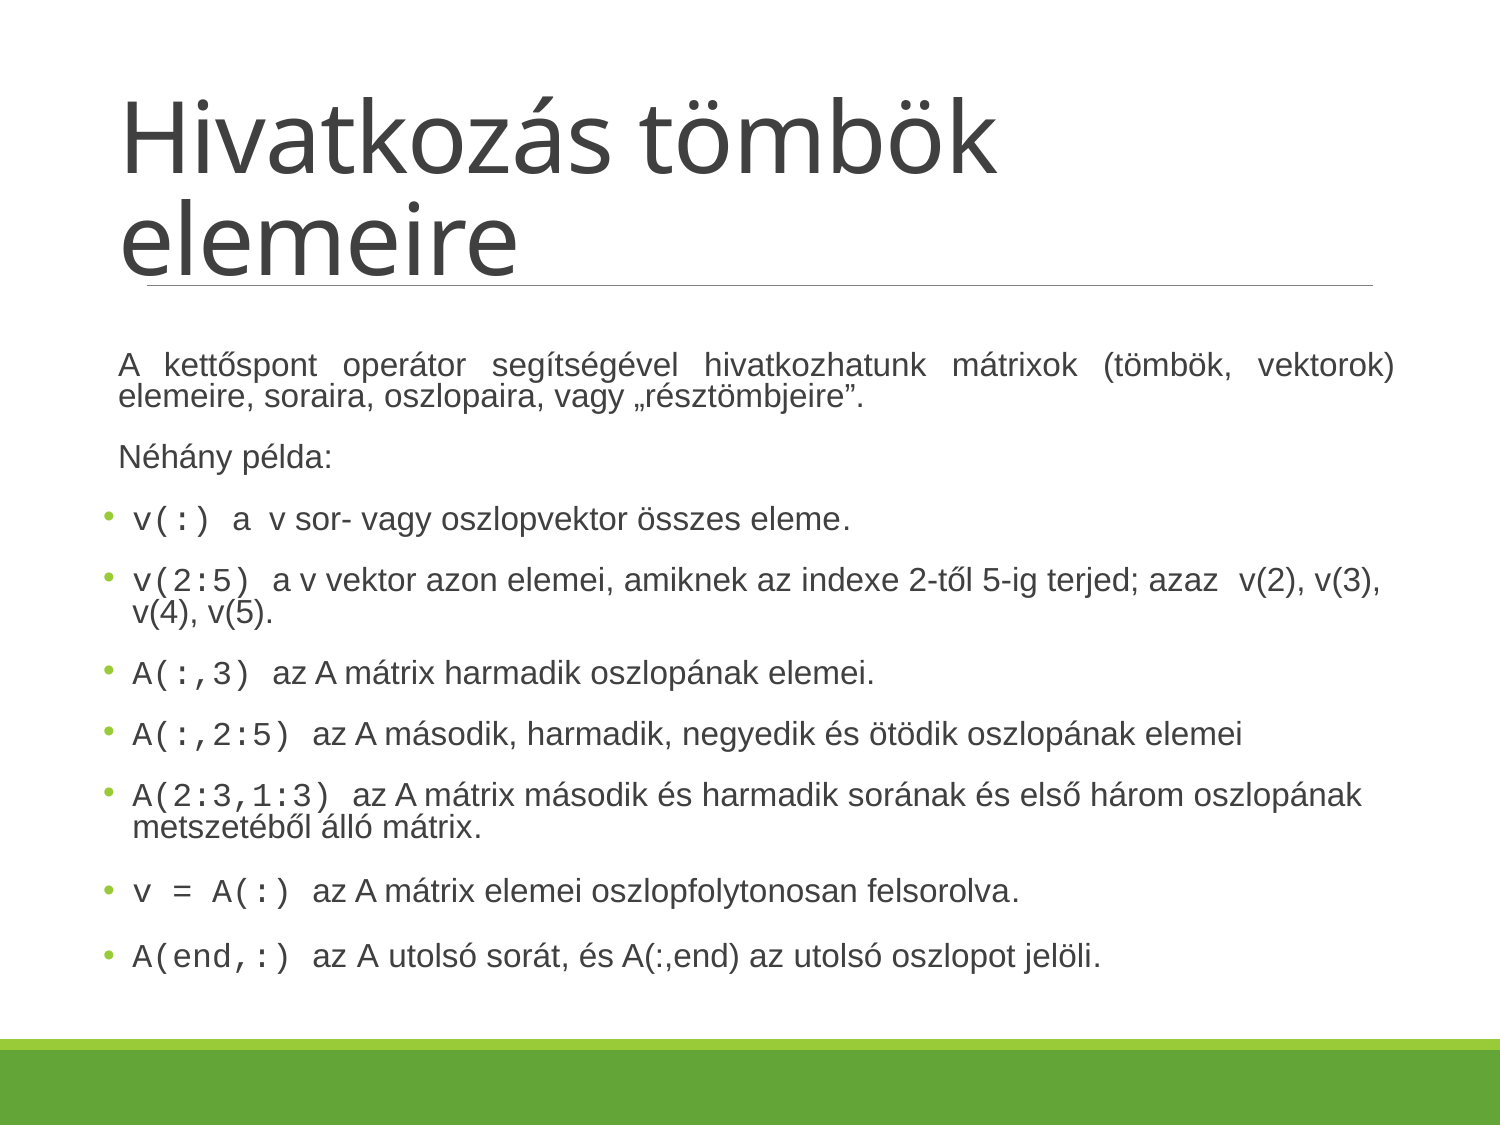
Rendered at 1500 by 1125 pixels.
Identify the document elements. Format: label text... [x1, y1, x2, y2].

list A kettőspont operátor segítségével hivatkozhatunk mátrixok (tömbök, vektorok) elemeire, soraira, oszlopaira, vagy „résztömbjeire”. Néhány példa: v(:) a v sor- vagy oszlopvektor összes eleme. v(2:5) a v vektor azon elemei, amiknek az indexe 2-től 5-ig terjed; azaz v(2), v(3), v(4), v(5). A(:,3) az A mátrix harmadik oszlopának elemei. A(:,2:5) az A második, harmadik, negyedik és ötödik oszlopának elemei A(2:3,1:3) az A mátrix második és harmadik sorának és első három oszlopának metszetéből álló mátrix. v = A(:) az A mátrix elemei oszlopfolytonosan felsorolva. A(end,:) az A utolsó sorát, és A(:,end) az utolsó oszlopot jelöli. [103, 343, 1397, 1041]
title Hivatkozás tömbök elemeire [103, 140, 1397, 304]
